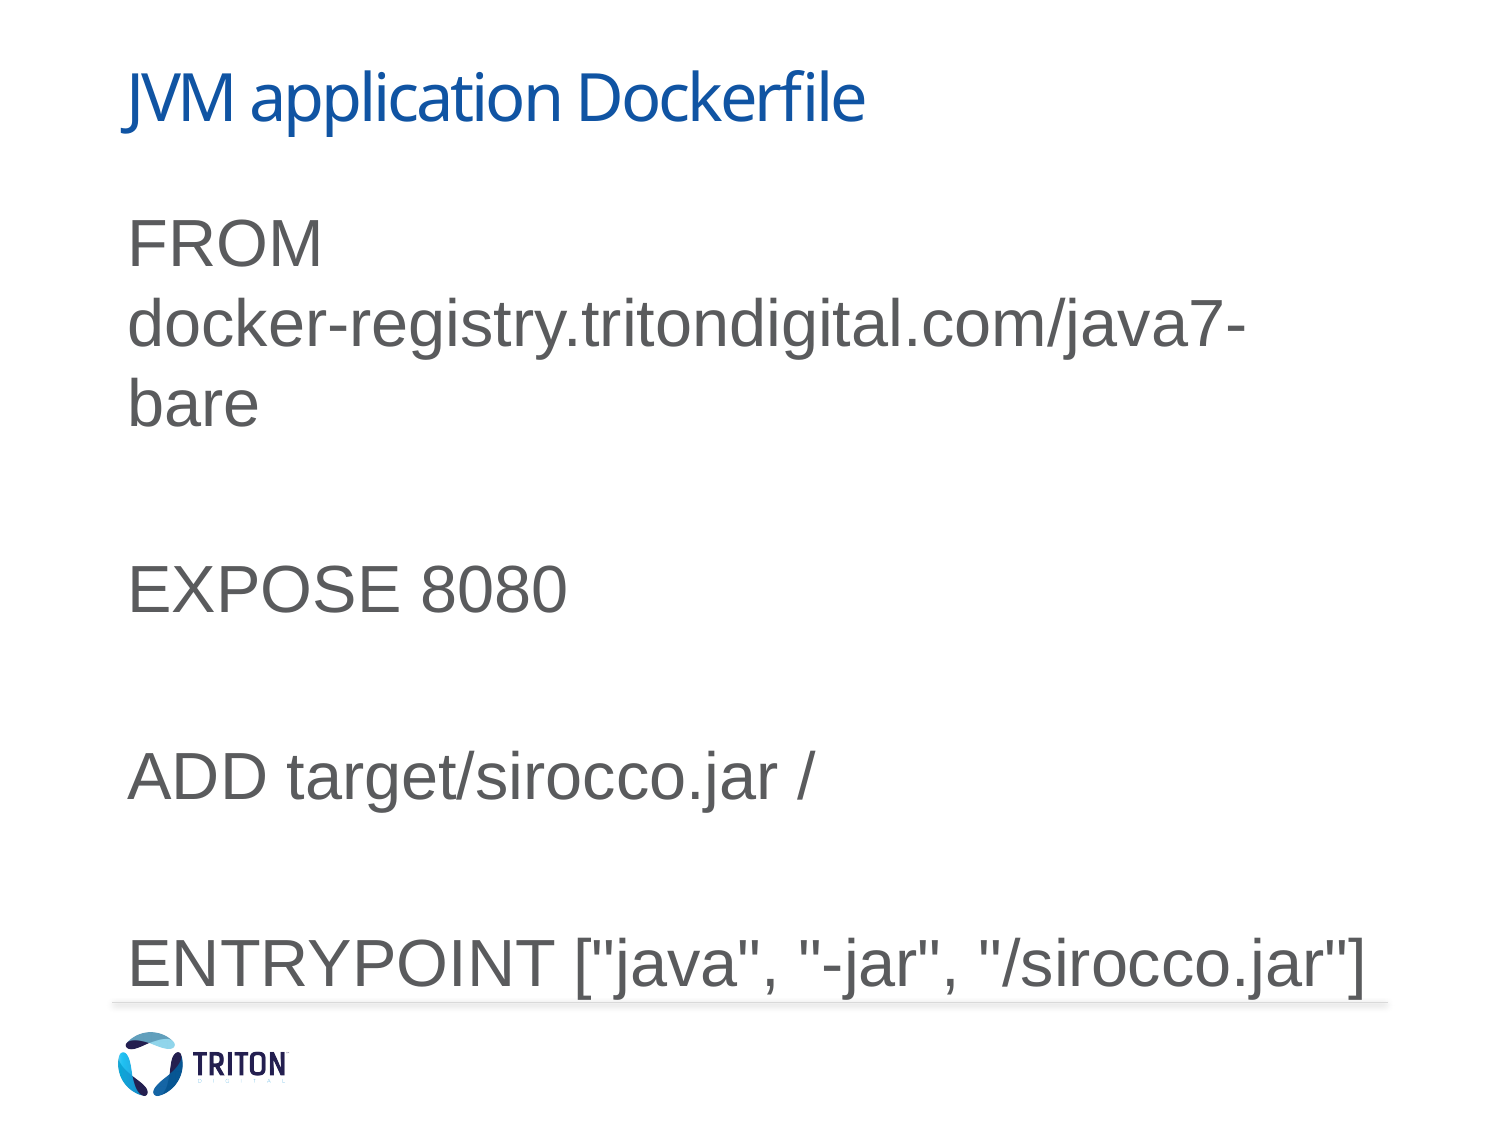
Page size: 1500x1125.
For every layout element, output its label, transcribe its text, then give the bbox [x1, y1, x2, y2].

title JVM application Dockerfile [111, 19, 1388, 172]
list FROM docker-registry.tritondigital.com/java7-bare EXPOSE 8080 ADD target/sirocco.jar / ENTRYPOINT ["java", "-jar", "/sirocco.jar"] [112, 192, 1388, 986]
picture [111, 1026, 296, 1102]
